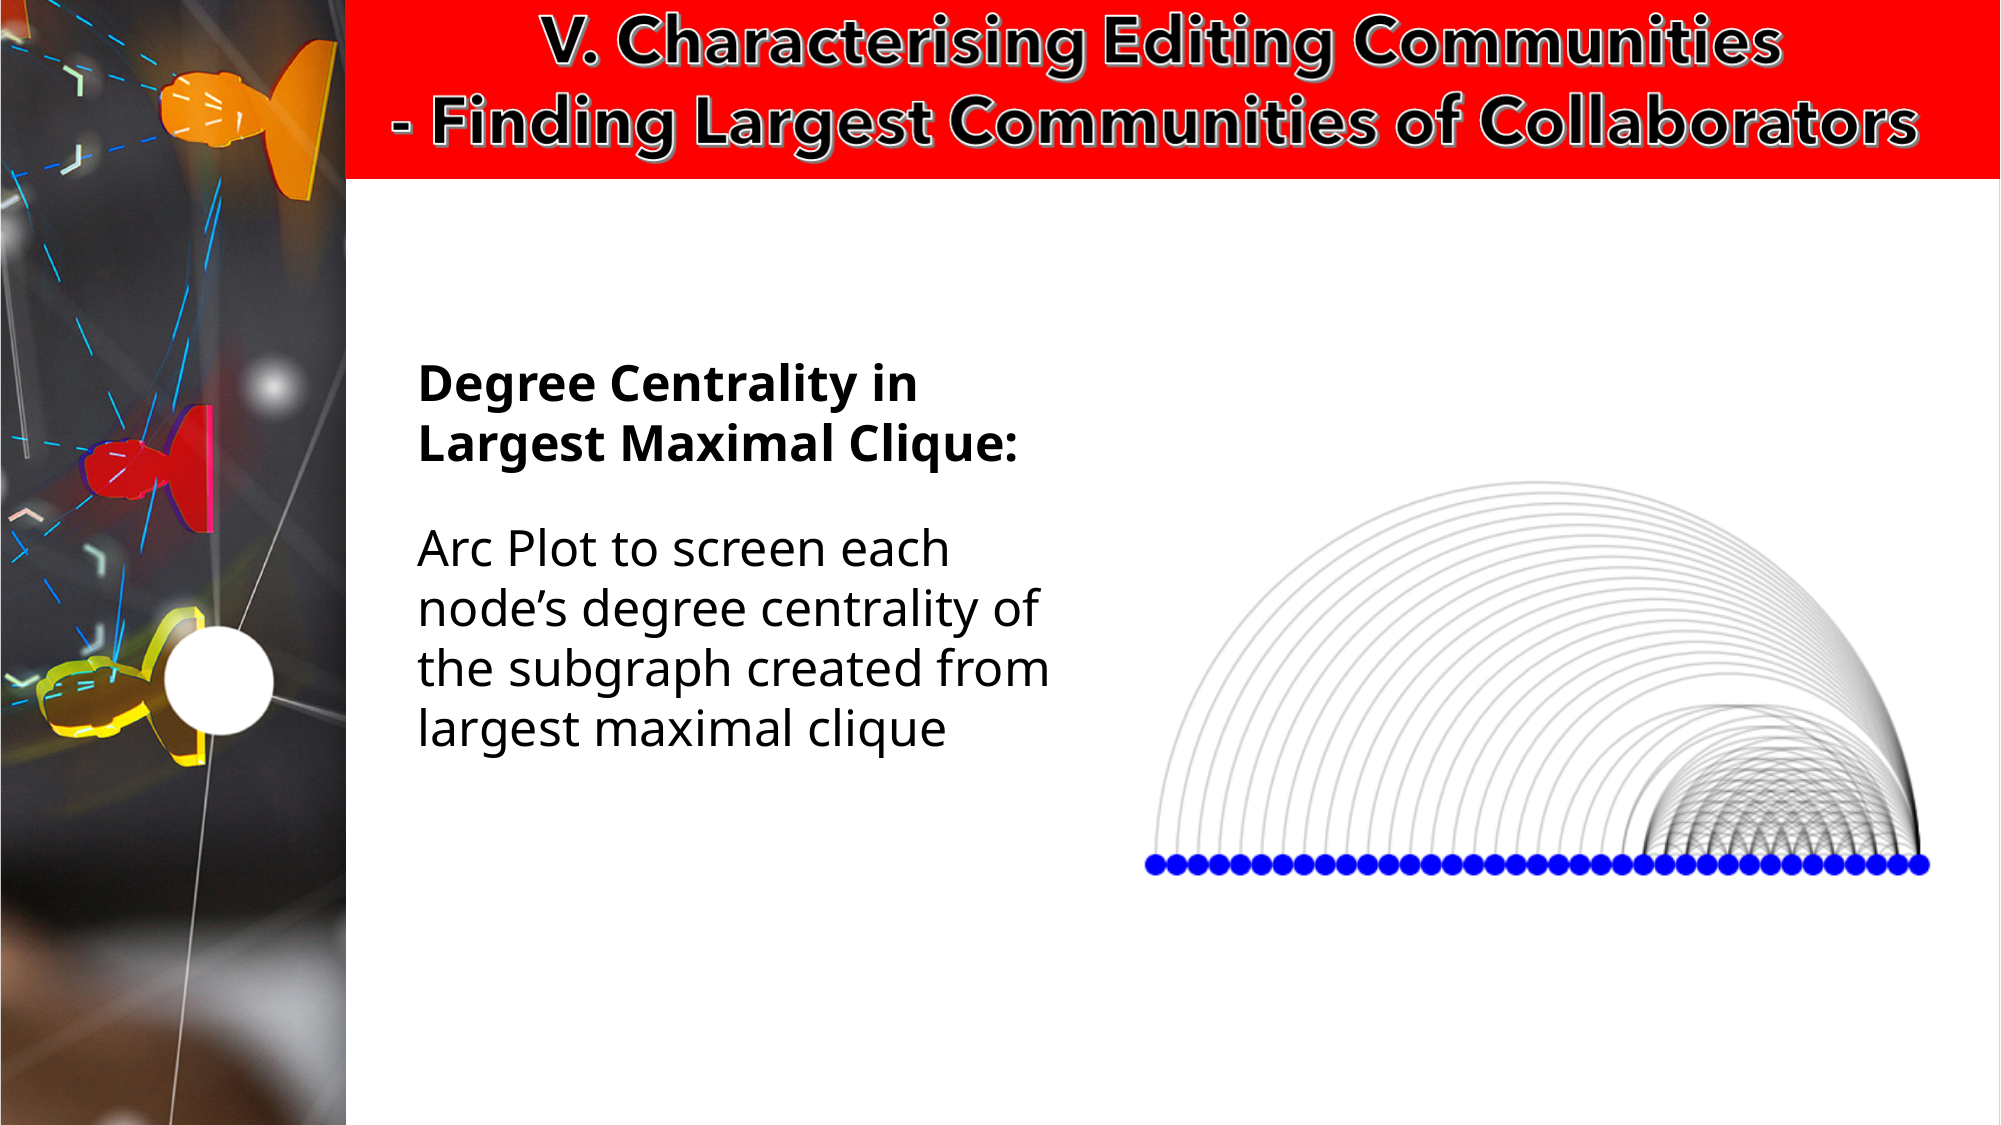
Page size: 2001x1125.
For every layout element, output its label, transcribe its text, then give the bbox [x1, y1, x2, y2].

picture [0, 1, 739, 1125]
picture [1129, 446, 1966, 892]
text_box Degree Centrality in Largest Maximal Clique: Arc Plot to screen each node’s degree centrality of the subgraph created from largest maximal clique [403, 343, 1103, 809]
text_box [346, 179, 2000, 1125]
picture [391, 11, 1922, 165]
text_box [345, 0, 2000, 179]
